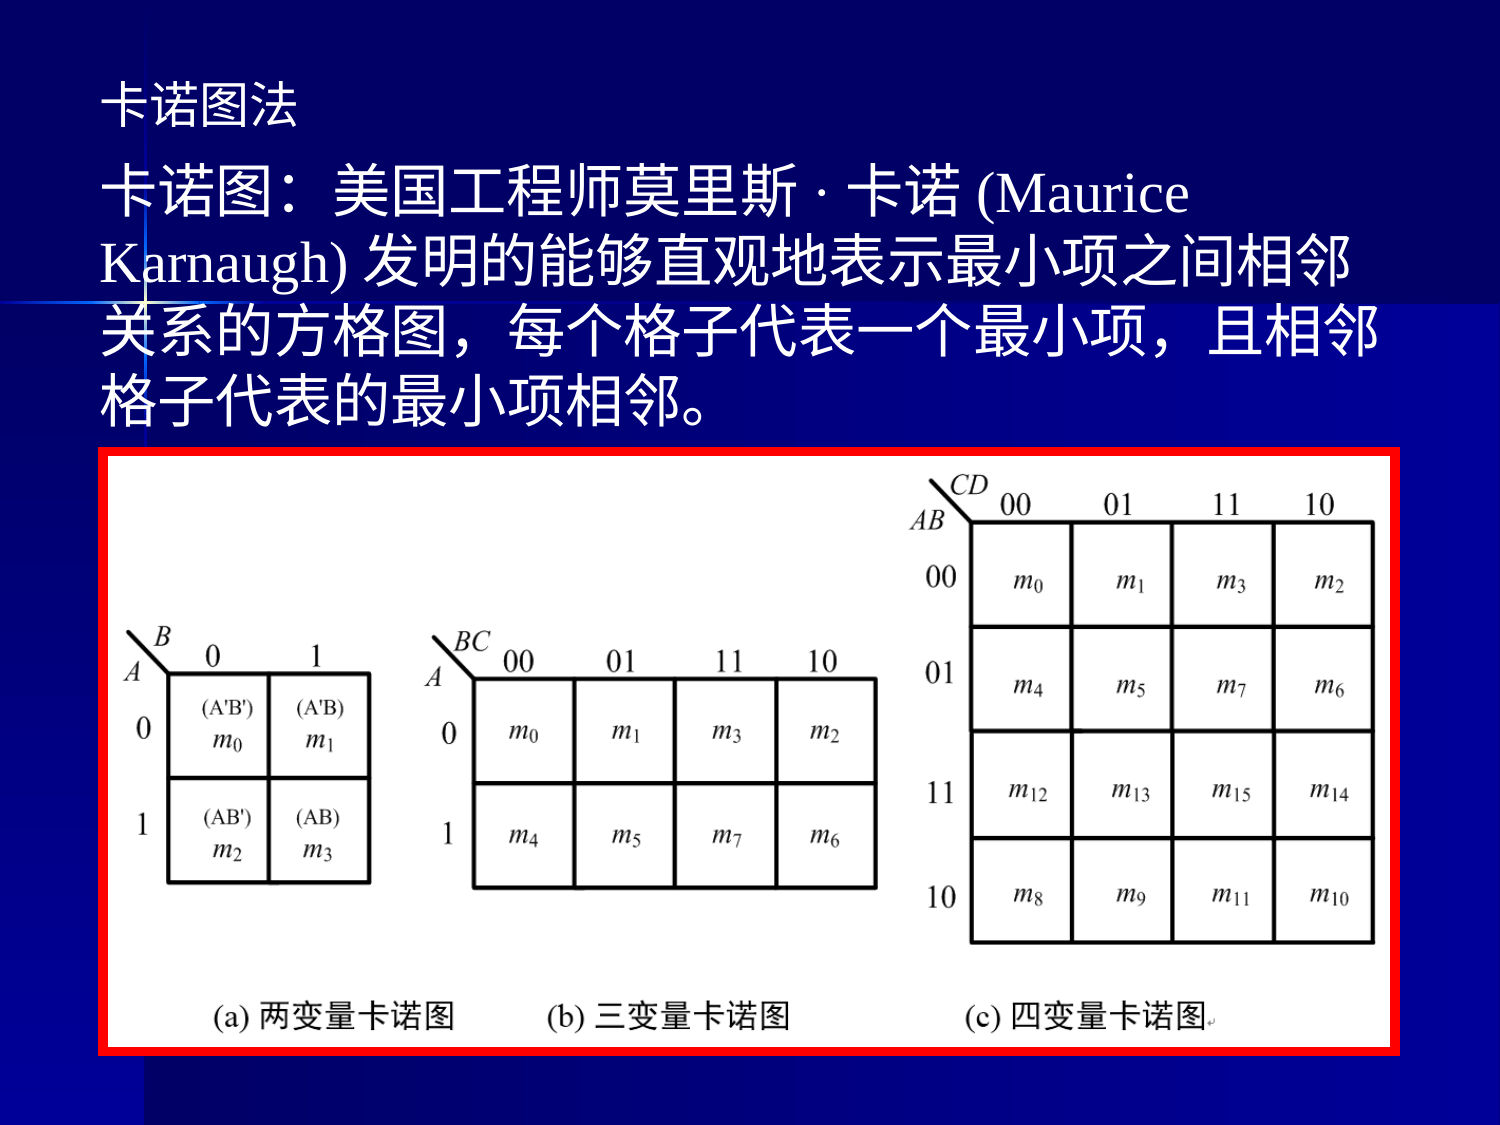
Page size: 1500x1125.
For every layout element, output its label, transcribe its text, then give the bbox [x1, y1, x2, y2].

picture [107, 455, 1391, 1048]
text_box 卡诺图法 [84, 66, 1414, 142]
text_box 卡诺图：美国工程师莫里斯·卡诺(Maurice Karnaugh)发明的能够直观地表示最小项之间相邻关系的方格图，每个格子代表一个最小项，且相邻格子代表的最小项相邻。 [84, 146, 1414, 442]
